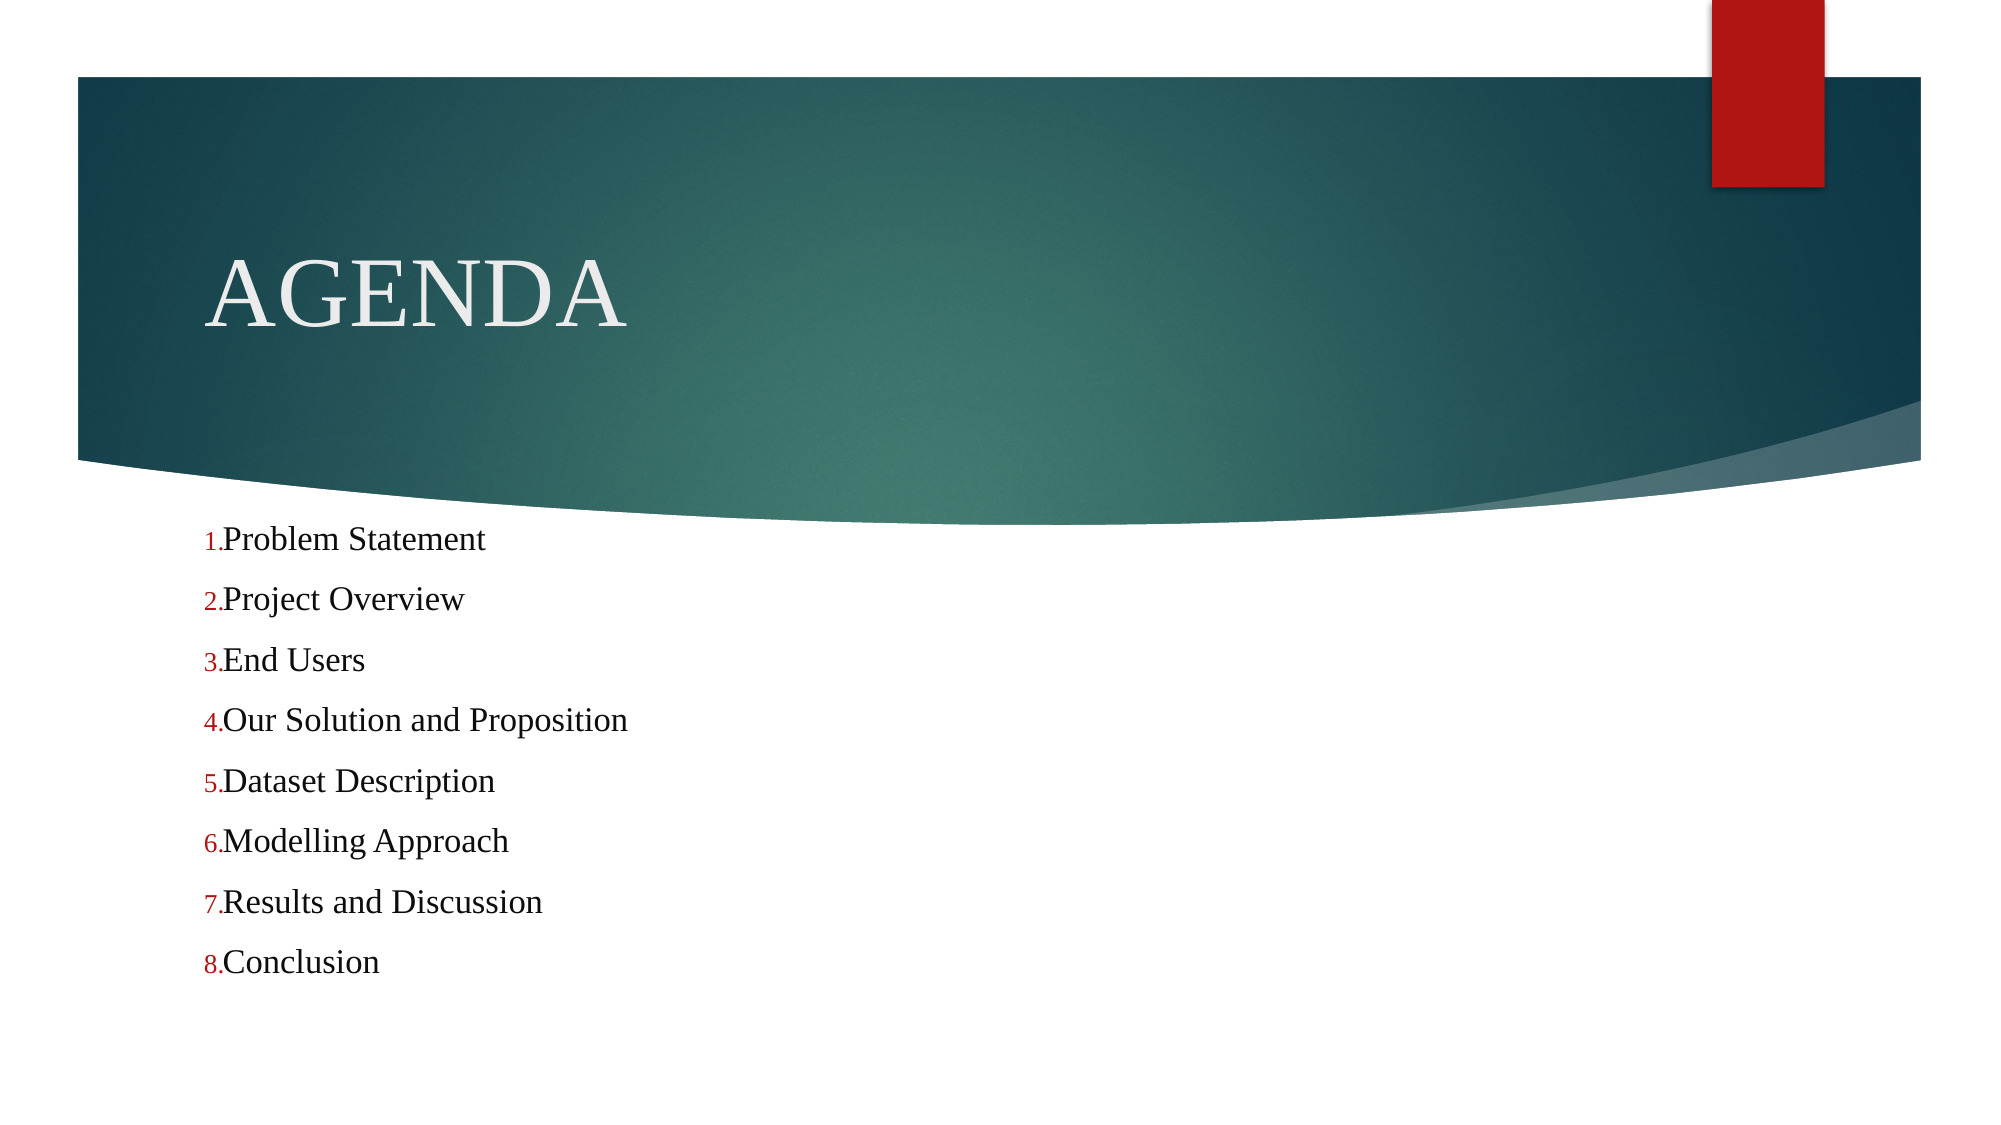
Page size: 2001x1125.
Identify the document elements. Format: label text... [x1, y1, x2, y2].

title AGENDA [189, 173, 1639, 399]
list Problem Statement Project Overview End Users Our Solution and Proposition Dataset Description Modelling Approach Results and Discussion Conclusion [188, 447, 1637, 989]
